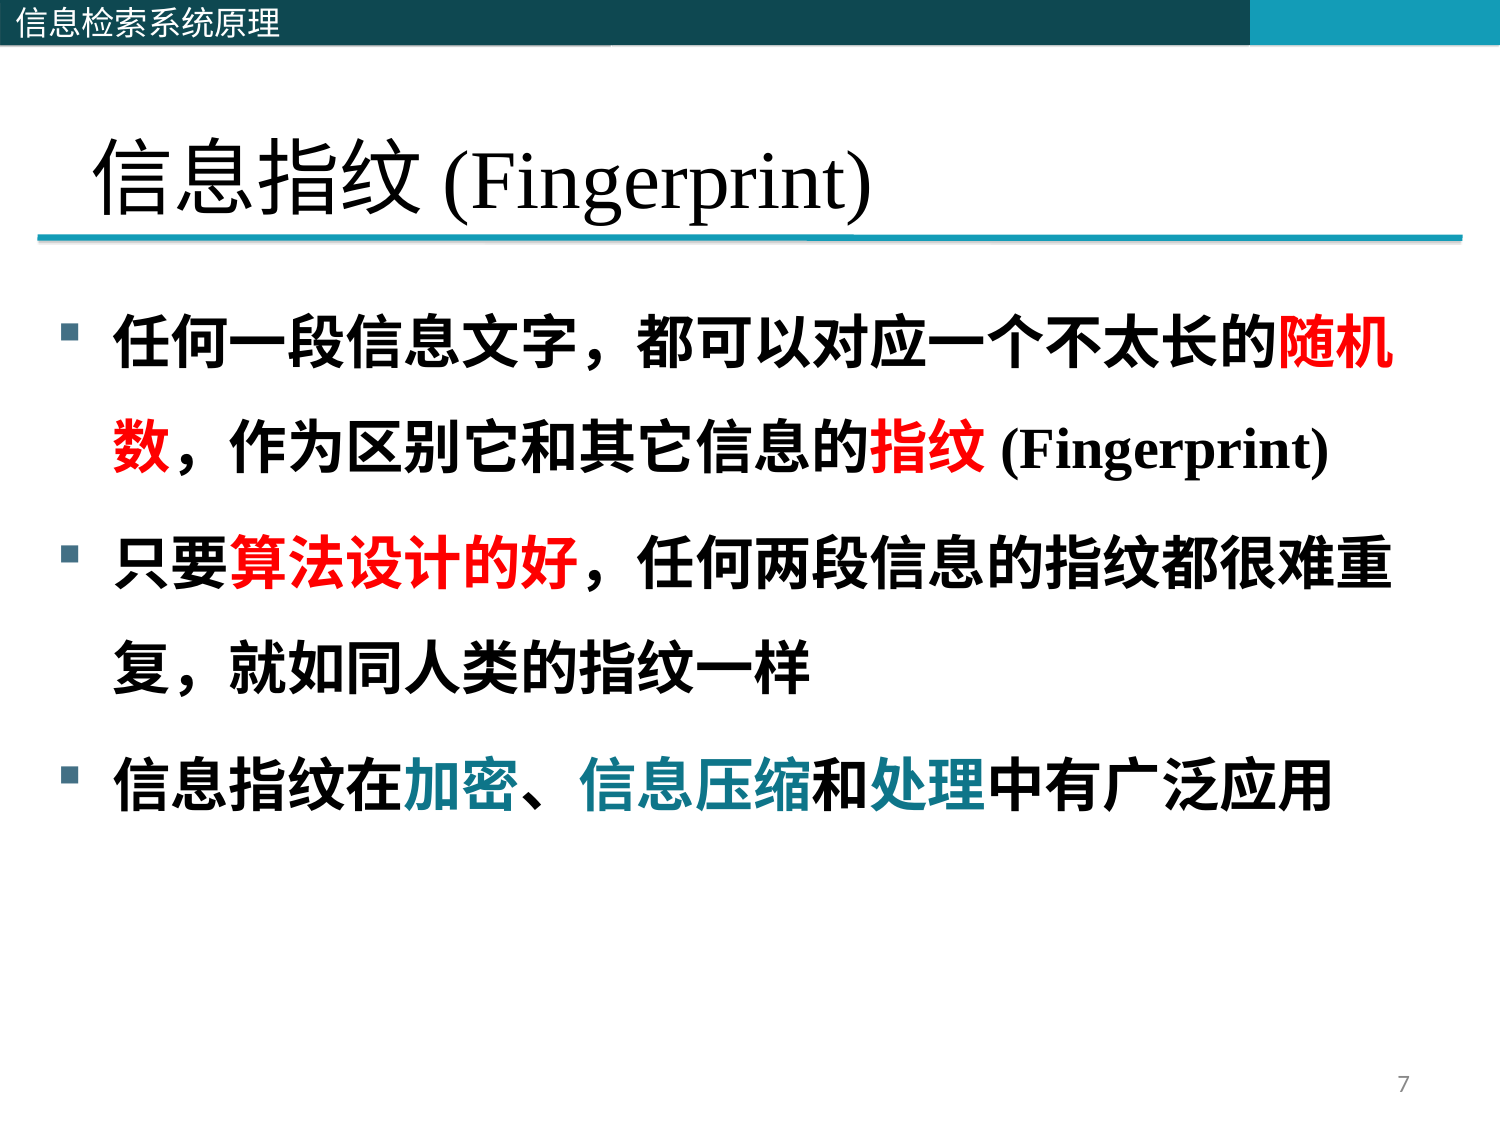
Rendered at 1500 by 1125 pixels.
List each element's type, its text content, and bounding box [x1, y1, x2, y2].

list 任何一段信息文字，都可以对应一个不太长的随机数，作为区别它和其它信息的指纹(Fingerprint) 只要算法设计的好，任何两段信息的指纹都很难重复，就如同人类的指纹一样 信息指纹在加密、信息压缩和处理中有广泛应用 [41, 262, 1459, 1075]
slide_number 7 [1074, 1062, 1425, 1103]
title 信息指纹(Fingerprint) [75, 45, 1425, 233]
